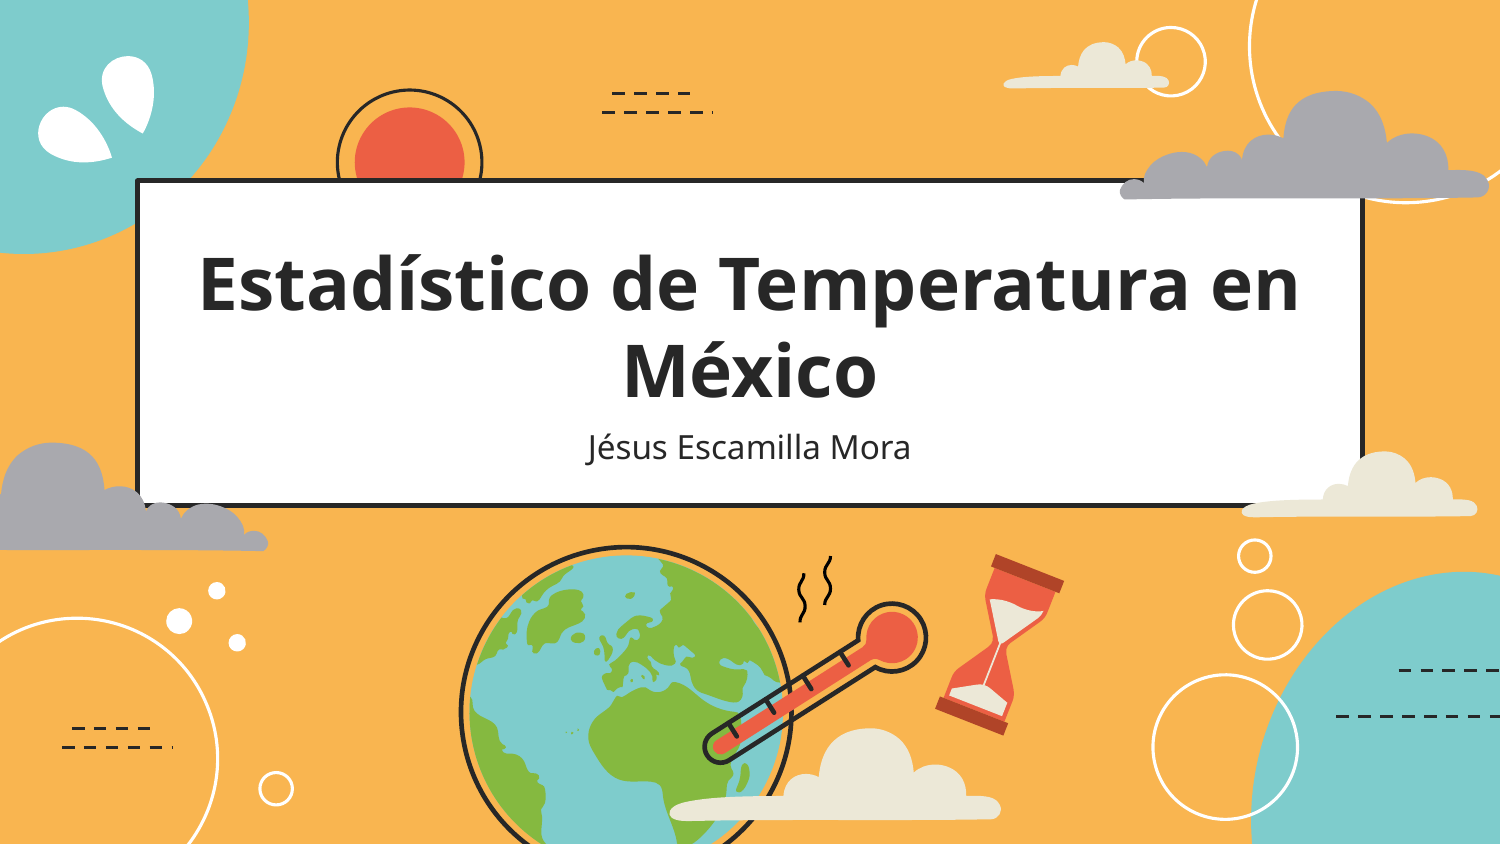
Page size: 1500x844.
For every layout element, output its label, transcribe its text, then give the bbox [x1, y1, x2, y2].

text_box [1241, 451, 1478, 518]
text_box [813, 765, 1001, 821]
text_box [685, 605, 943, 758]
text_box [137, 180, 1363, 506]
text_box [444, 530, 809, 844]
subtitle Jésus Escamilla Mora [228, 403, 1272, 489]
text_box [911, 596, 1088, 693]
text_box [0, 442, 269, 552]
text_box [1119, 90, 1489, 200]
title Estadístico de Temperatura en México [148, 230, 1352, 419]
